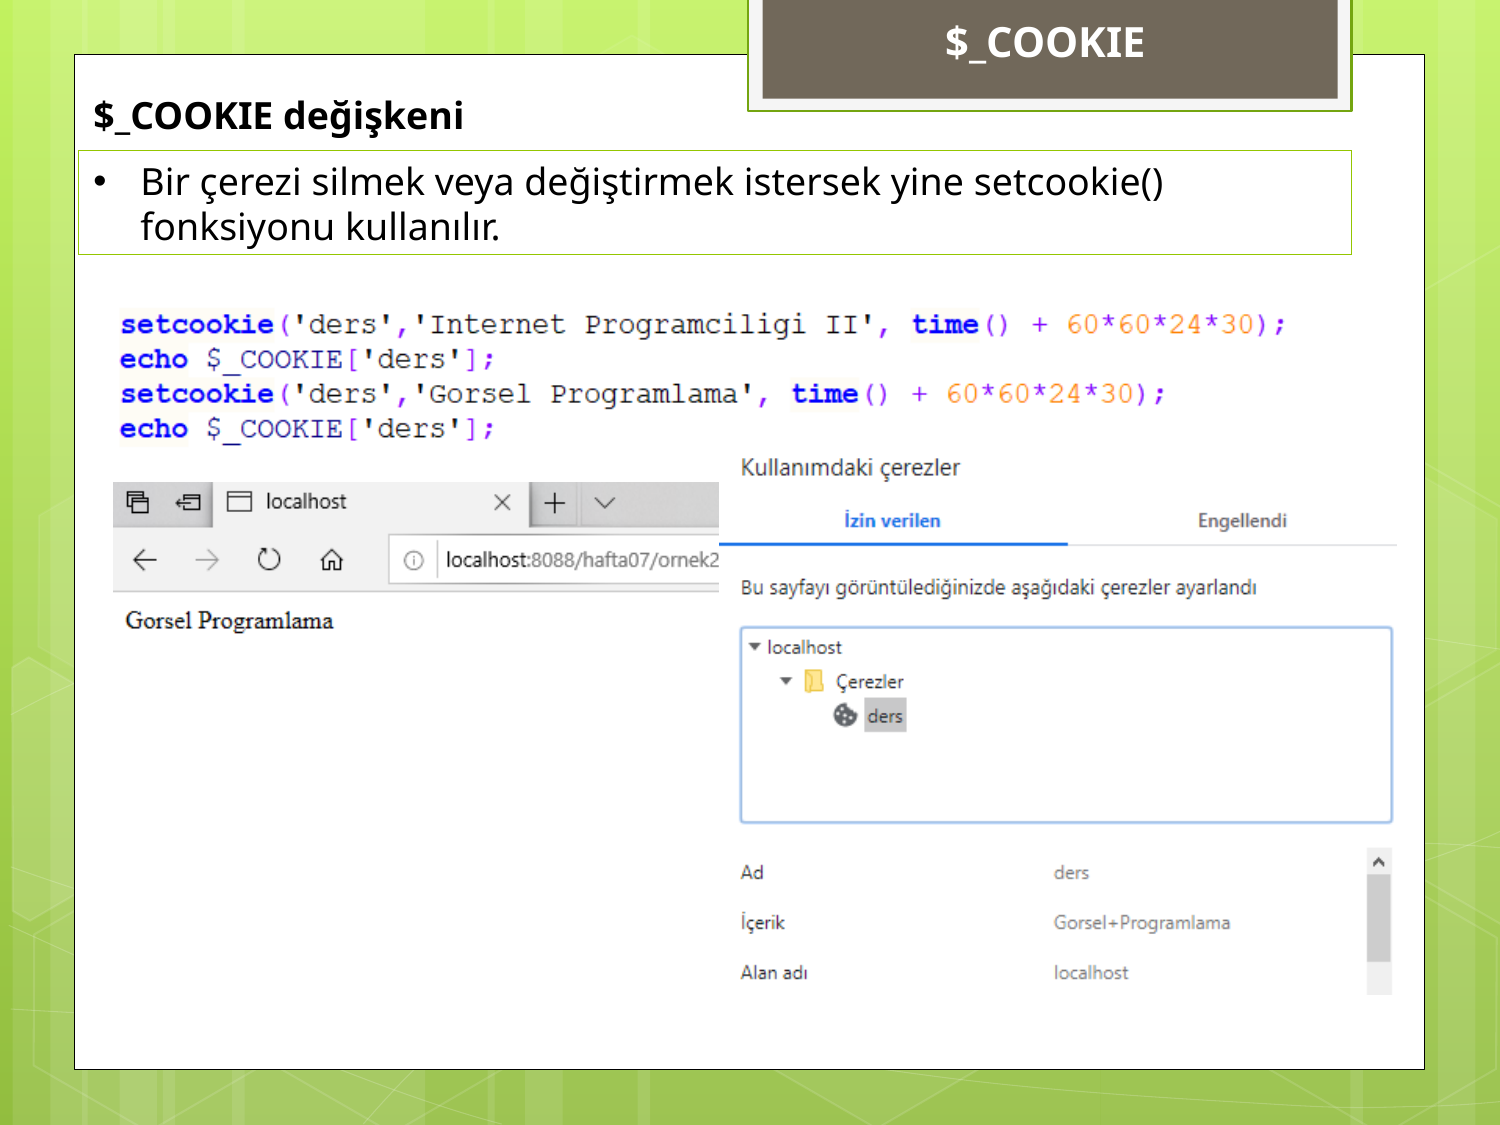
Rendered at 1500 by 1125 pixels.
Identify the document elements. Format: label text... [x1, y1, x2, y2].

text_box Bir çerezi silmek veya değiştirmek istersek yine setcookie() fonksiyonu kullanılır. [78, 150, 1352, 255]
picture [111, 302, 1397, 996]
text_box $_COOKIE değişkeni [78, 84, 1373, 145]
text_box $_COOKIE [930, 7, 1162, 73]
